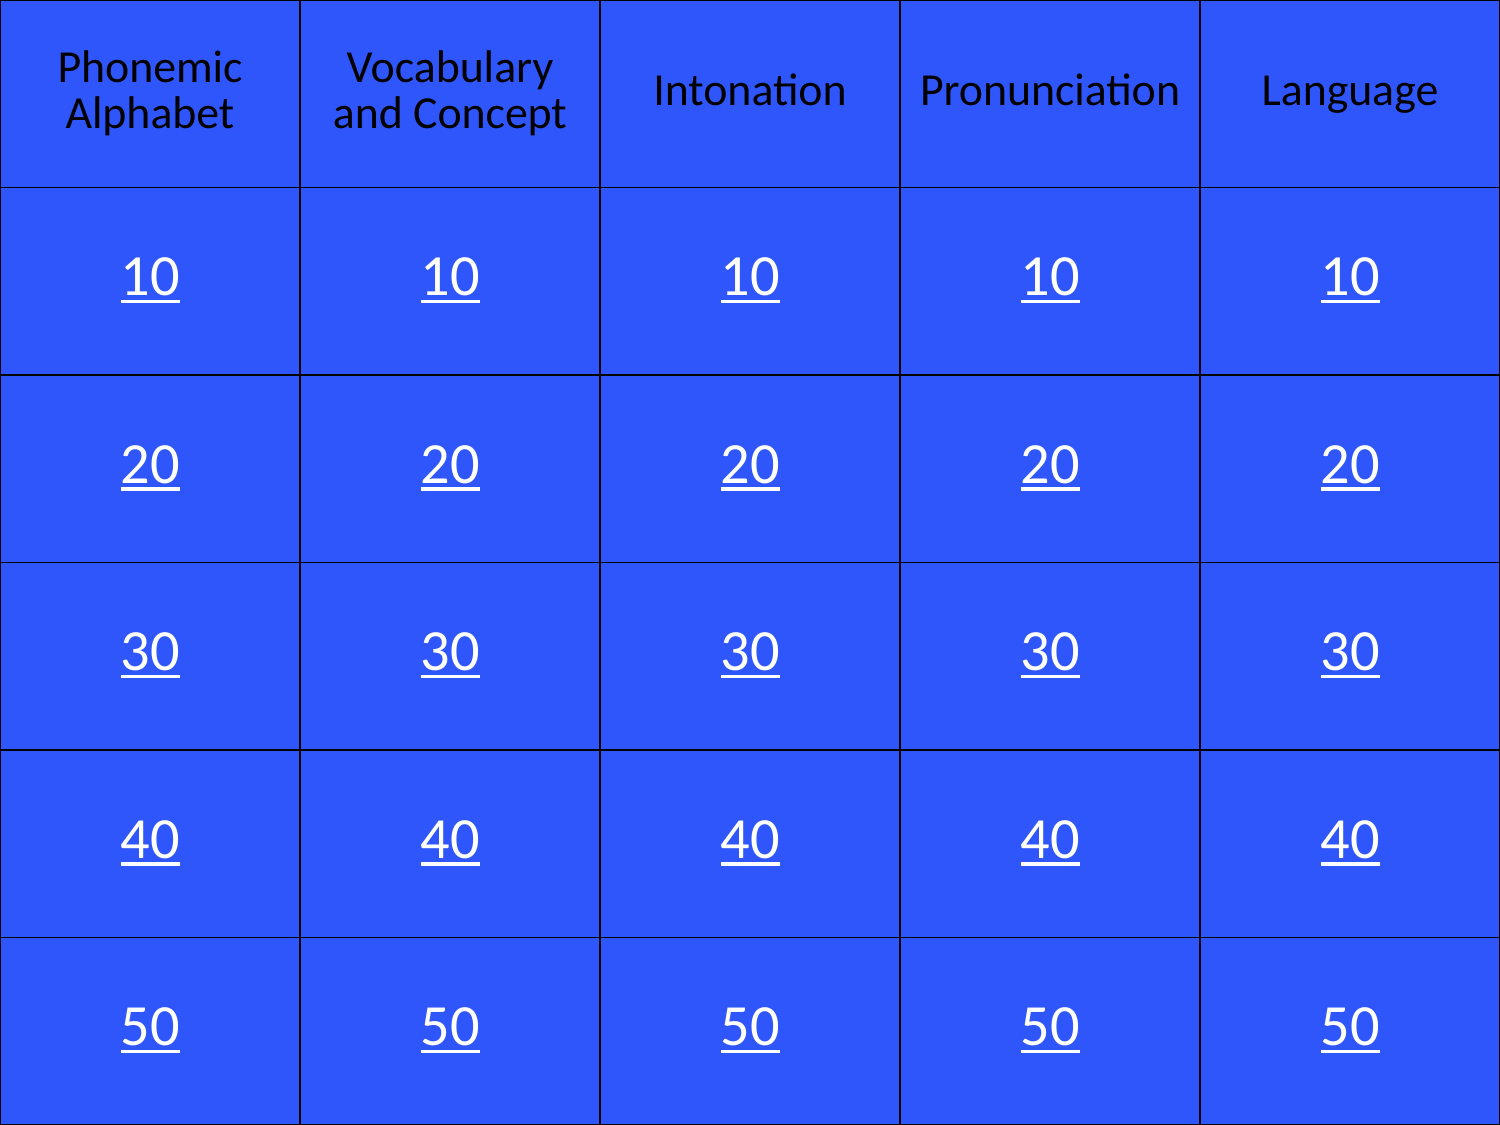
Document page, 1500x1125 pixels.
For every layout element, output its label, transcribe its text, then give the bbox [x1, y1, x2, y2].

table_header Pronunciation [901, 1, 1199, 187]
table_cell 40 [1, 751, 299, 937]
table_cell 30 [1, 563, 299, 749]
table_cell 50 [301, 938, 599, 1124]
table_cell 30 [901, 563, 1199, 749]
table_cell 40 [301, 751, 599, 937]
table_cell 10 [1201, 188, 1499, 374]
table_cell 20 [301, 376, 599, 562]
table_cell 10 [301, 188, 599, 374]
table_cell 20 [1, 376, 299, 562]
table_cell 50 [1, 938, 299, 1124]
table_cell 20 [1201, 376, 1499, 562]
table_header Vocabulary and Concept [301, 1, 599, 187]
table_cell 50 [601, 938, 899, 1124]
table_cell 10 [1, 188, 299, 374]
table_header Language [1201, 1, 1499, 187]
table_cell 10 [901, 188, 1199, 374]
table_header Intonation [601, 1, 899, 187]
table_cell 50 [901, 938, 1199, 1124]
table_cell 30 [301, 563, 599, 749]
table_cell 30 [1201, 563, 1499, 749]
table_cell 40 [1201, 751, 1499, 937]
table_cell 20 [901, 376, 1199, 562]
table_cell 10 [601, 188, 899, 374]
table_cell 50 [1201, 938, 1499, 1124]
table_header Phonemic Alphabet [1, 1, 299, 187]
table_cell 30 [601, 563, 899, 749]
table_cell 20 [601, 376, 899, 562]
table_cell 40 [601, 751, 899, 937]
table_cell 40 [901, 751, 1199, 937]
